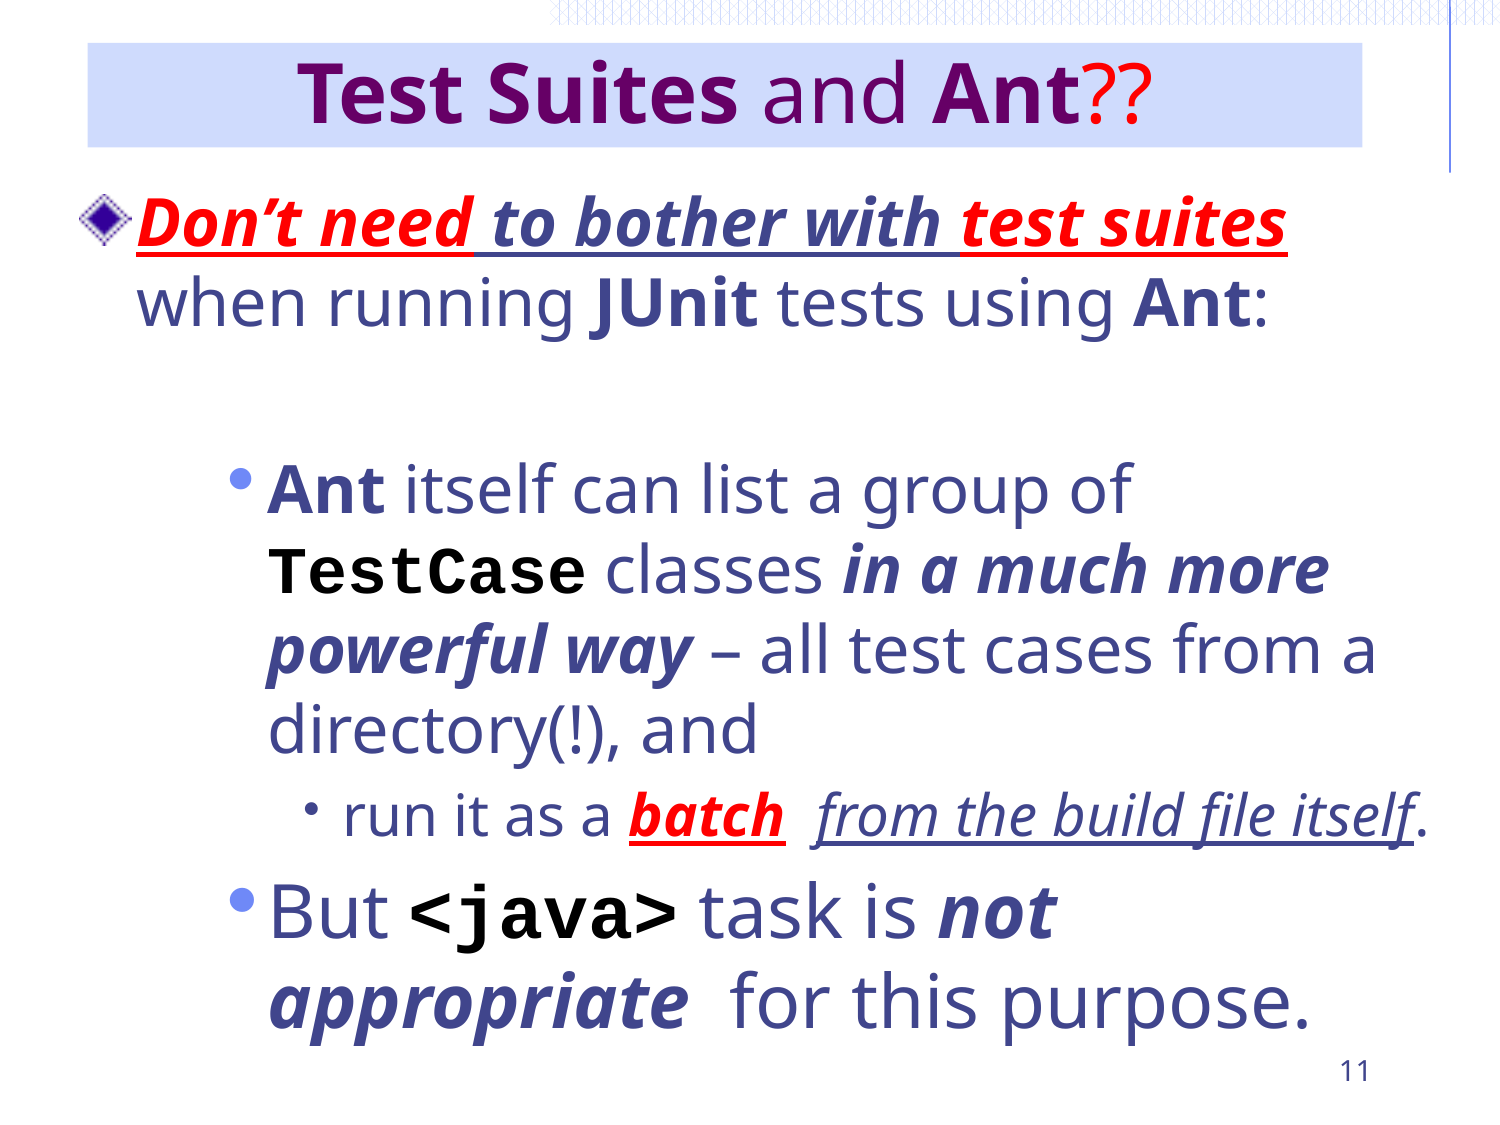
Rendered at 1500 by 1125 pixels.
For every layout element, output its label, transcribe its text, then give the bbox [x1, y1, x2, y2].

slide_number 11 [1074, 1048, 1388, 1101]
title Test Suites and Ant?? [87, 42, 1363, 148]
list Don’t need to bother with test suites when running JUnit tests using Ant: Ant itself can list a group of TestCase classes in a much more powerful way – all test cases from a directory(!), and run it as a batch from the build file itself. But <java> task is not appropriate for this purpose. [64, 172, 1471, 1048]
picture [79, 194, 132, 246]
